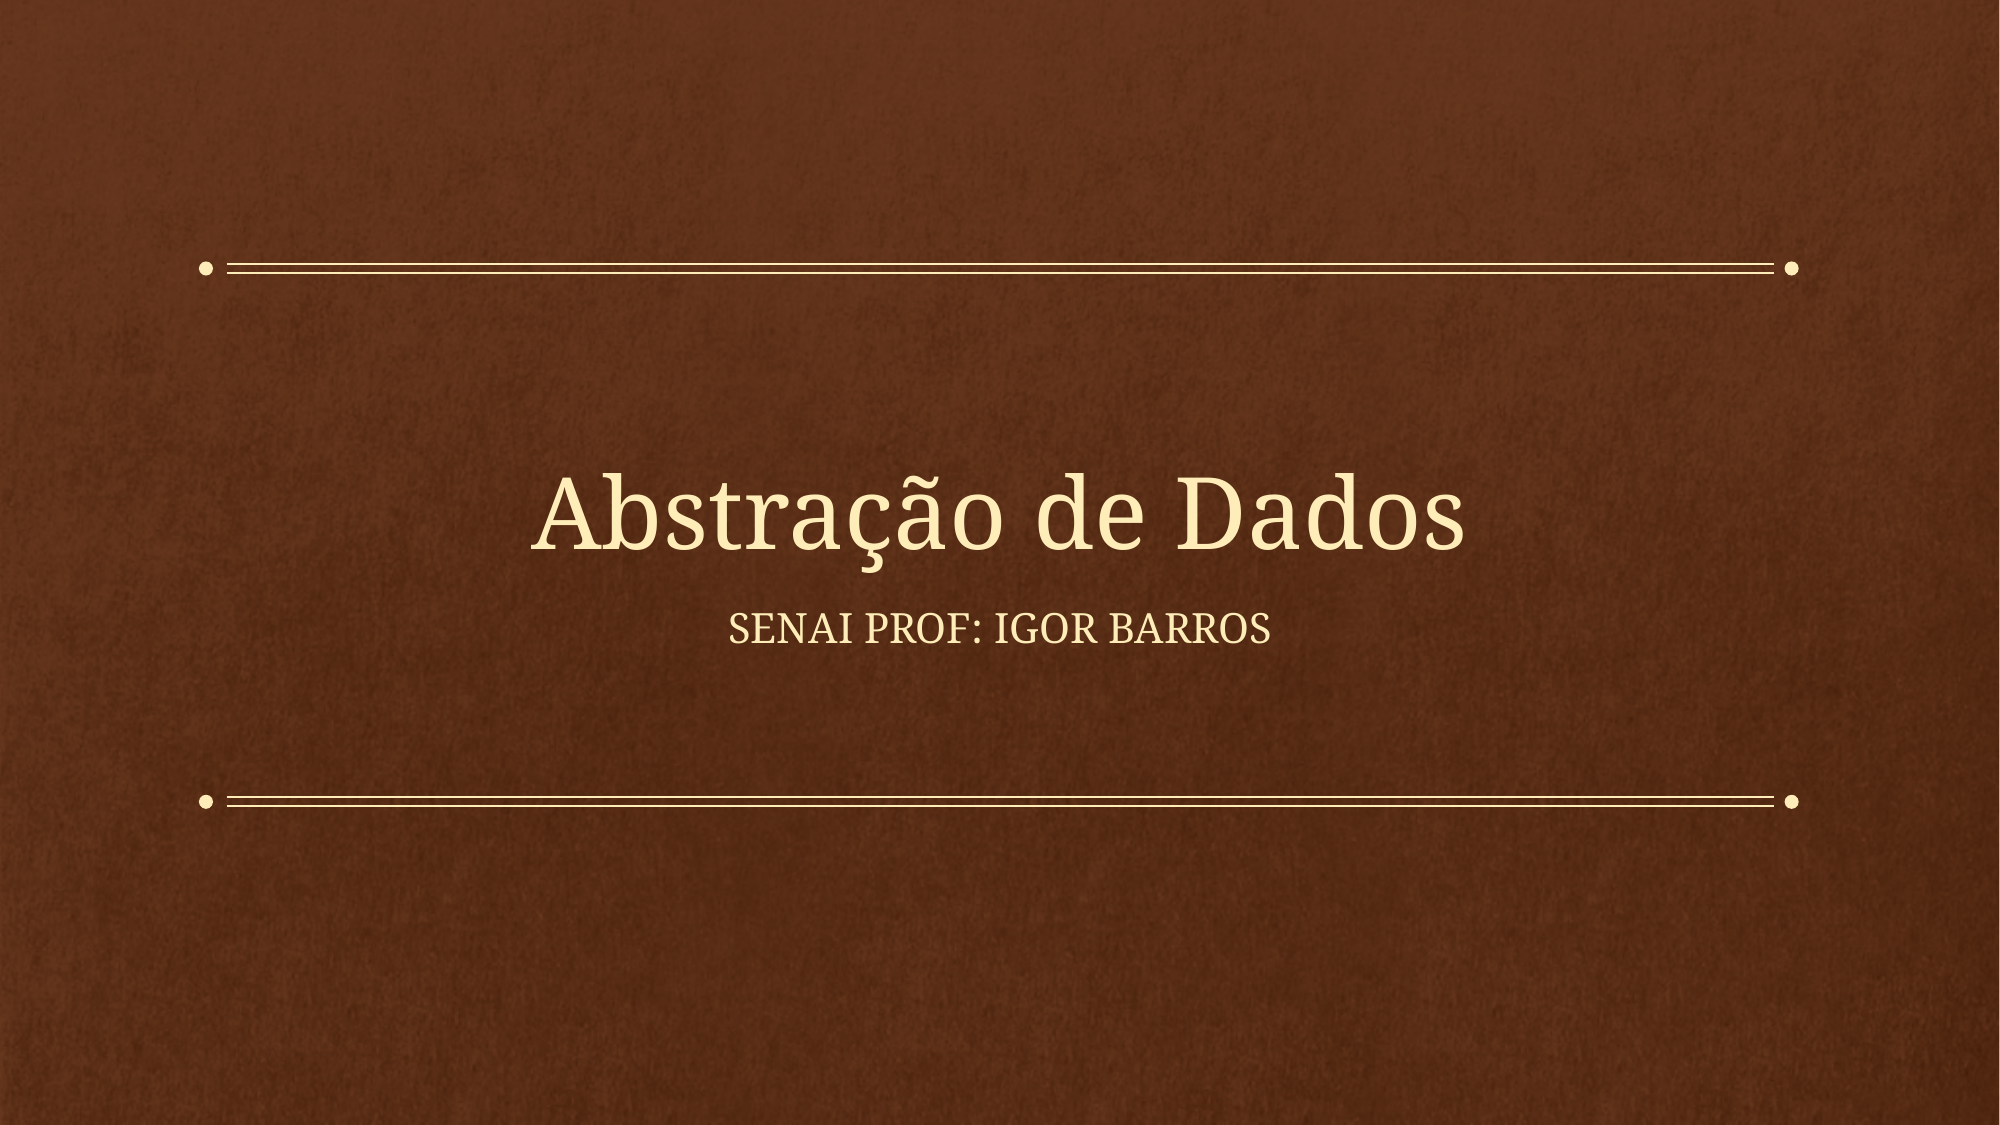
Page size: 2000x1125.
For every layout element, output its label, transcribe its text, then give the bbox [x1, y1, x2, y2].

subtitle Senai prof: Igor Barros [226, 599, 1774, 763]
title Abstração de Dados [225, 312, 1774, 580]
